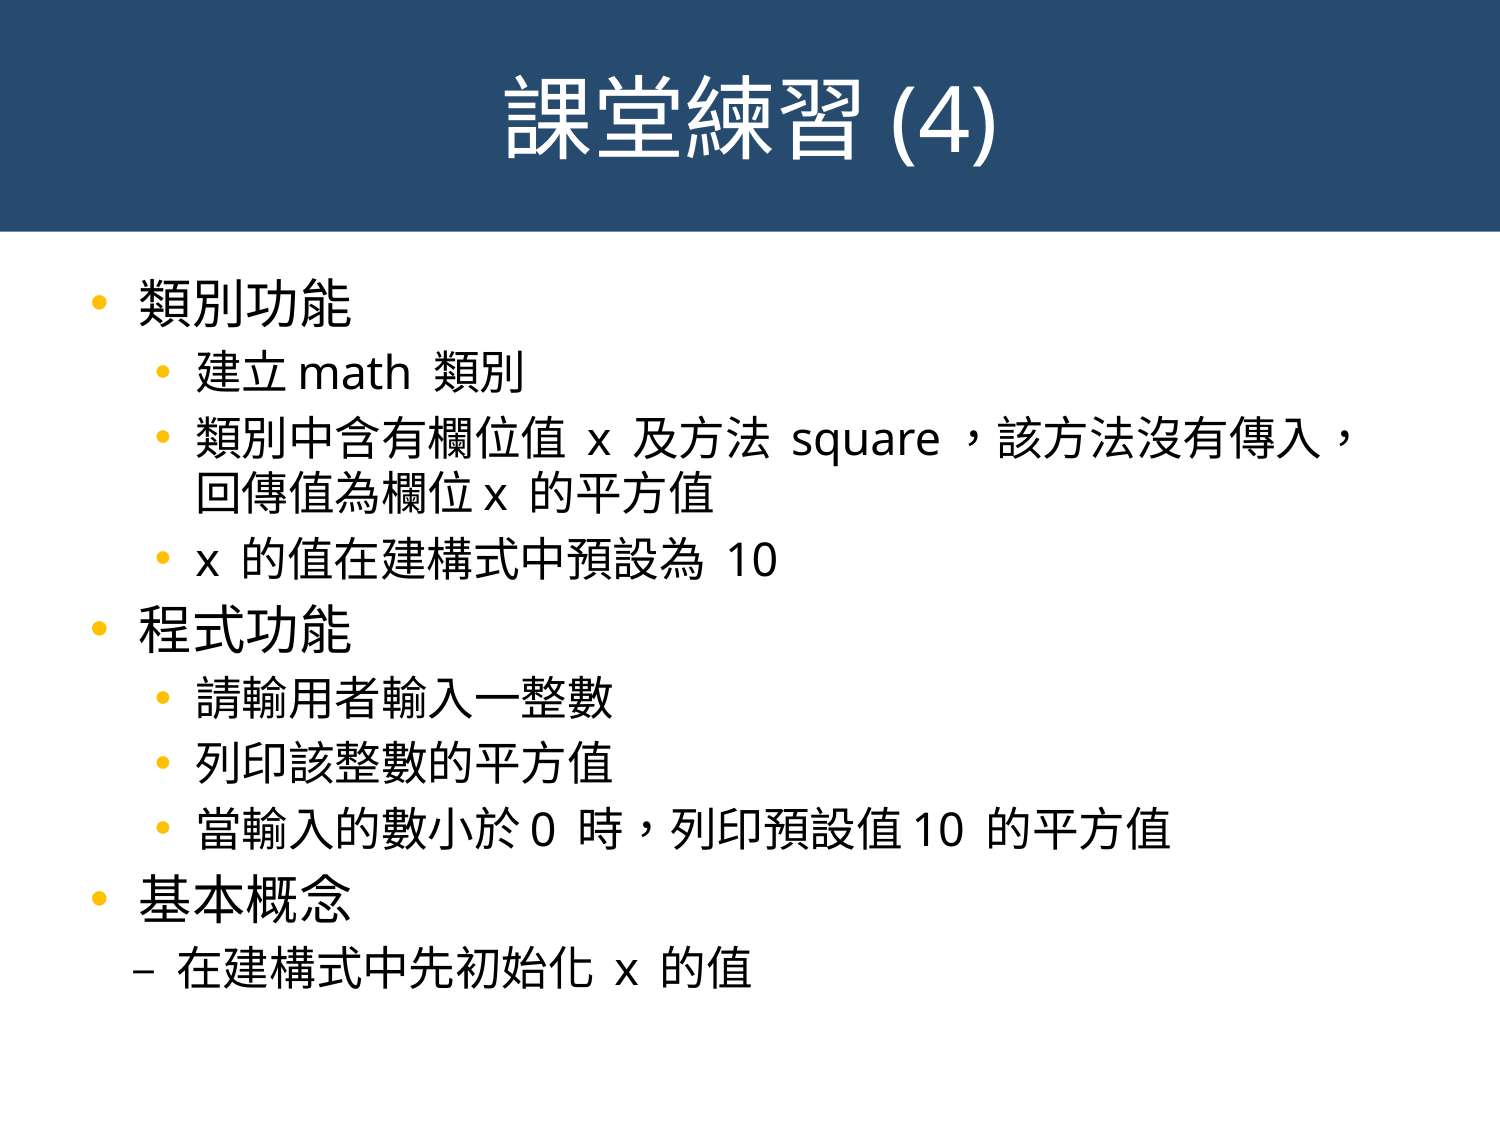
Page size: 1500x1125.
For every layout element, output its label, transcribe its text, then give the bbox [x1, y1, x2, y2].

list 類別功能 建立math 類別 類別中含有欄位值 x 及方法 square，該方法沒有傳入，回傳值為欄位x 的平方值 x 的值在建構式中預設為 10 程式功能 請輸用者輸入一整數 列印該整數的平方值 當輸入的數小於0 時，列印預設值10 的平方值 基本概念 – 在建構式中先初始化 x 的值 [75, 262, 1425, 1005]
title 課堂練習(4) [0, 0, 1500, 232]
